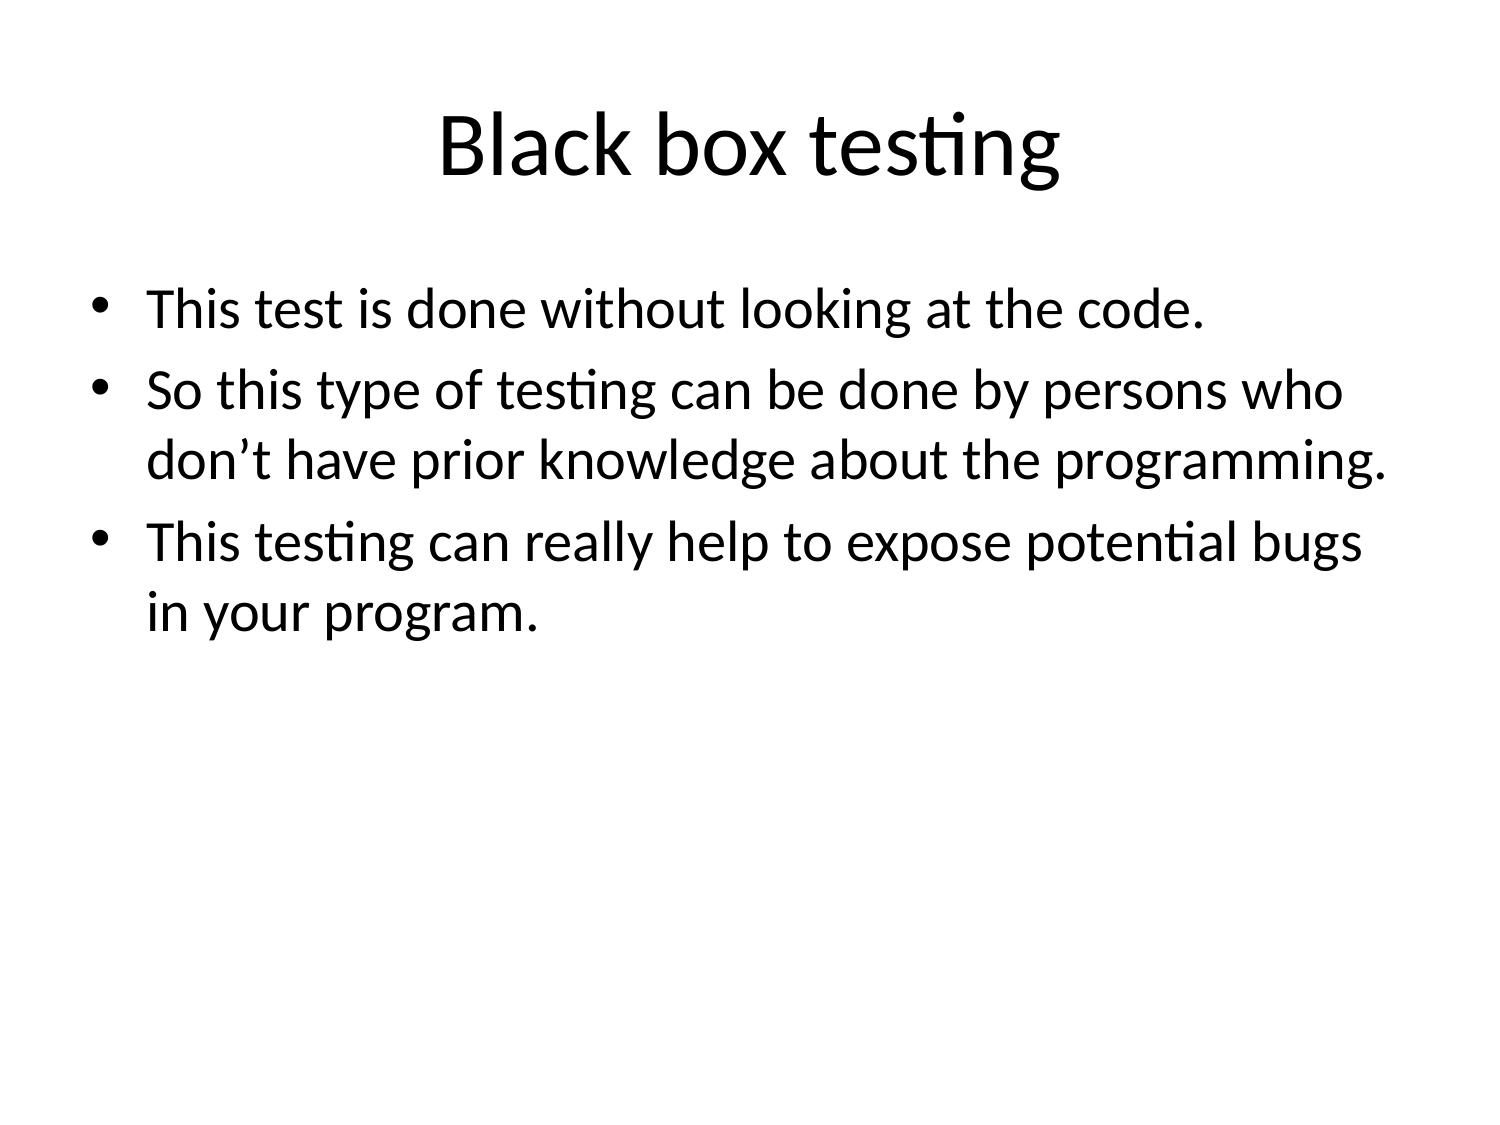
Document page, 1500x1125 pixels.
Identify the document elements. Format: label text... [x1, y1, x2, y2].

title Black box testing [75, 45, 1425, 233]
list This test is done without looking at the code. So this type of testing can be done by persons who don’t have prior knowledge about the programming. This testing can really help to expose potential bugs in your program. [75, 262, 1425, 1005]
